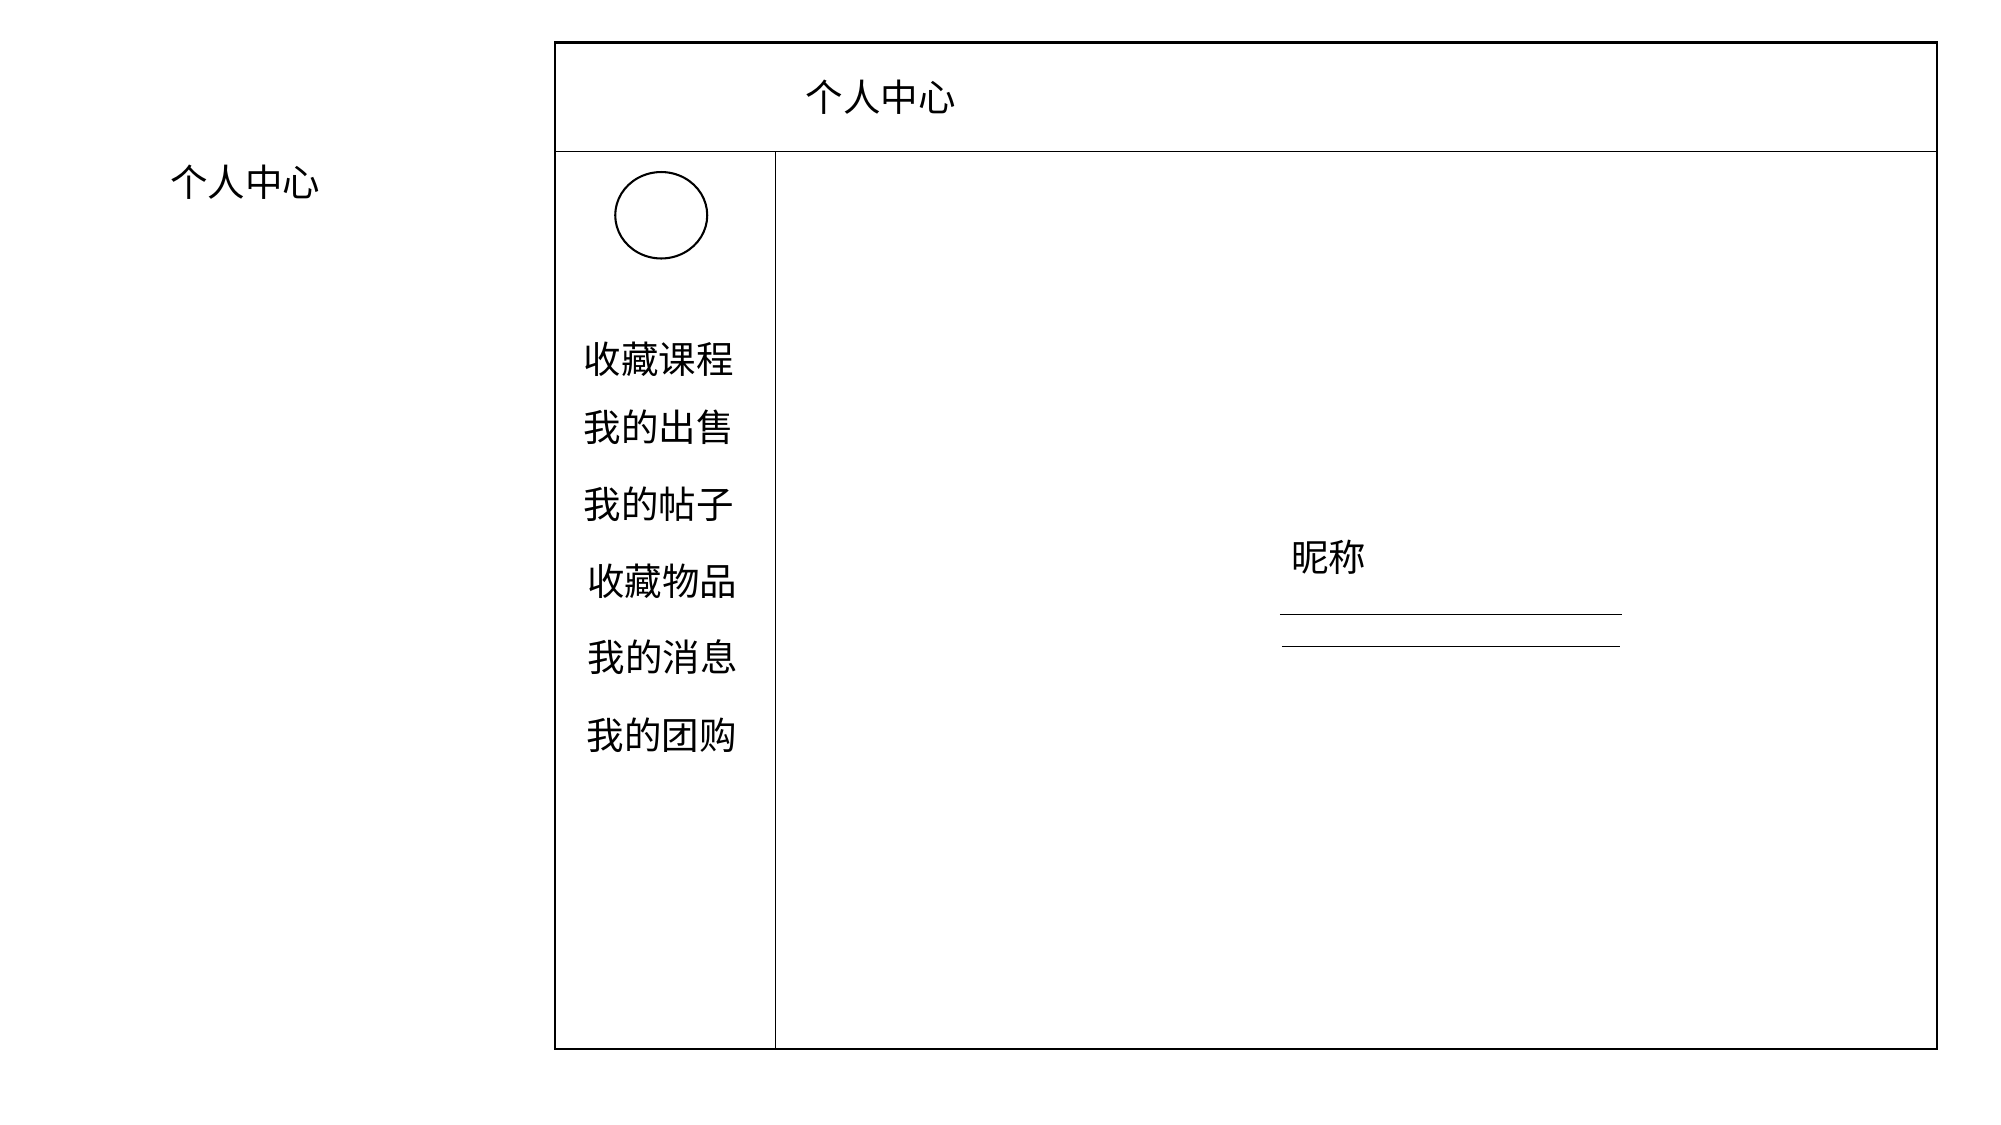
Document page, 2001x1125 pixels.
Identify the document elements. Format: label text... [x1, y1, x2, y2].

text_box [554, 152, 1938, 1050]
text_box 个人中心 [790, 66, 987, 127]
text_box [567, 171, 763, 766]
text_box [554, 41, 1938, 151]
text_box 昵称 [1276, 526, 1411, 587]
text_box 个人中心 [155, 151, 442, 212]
